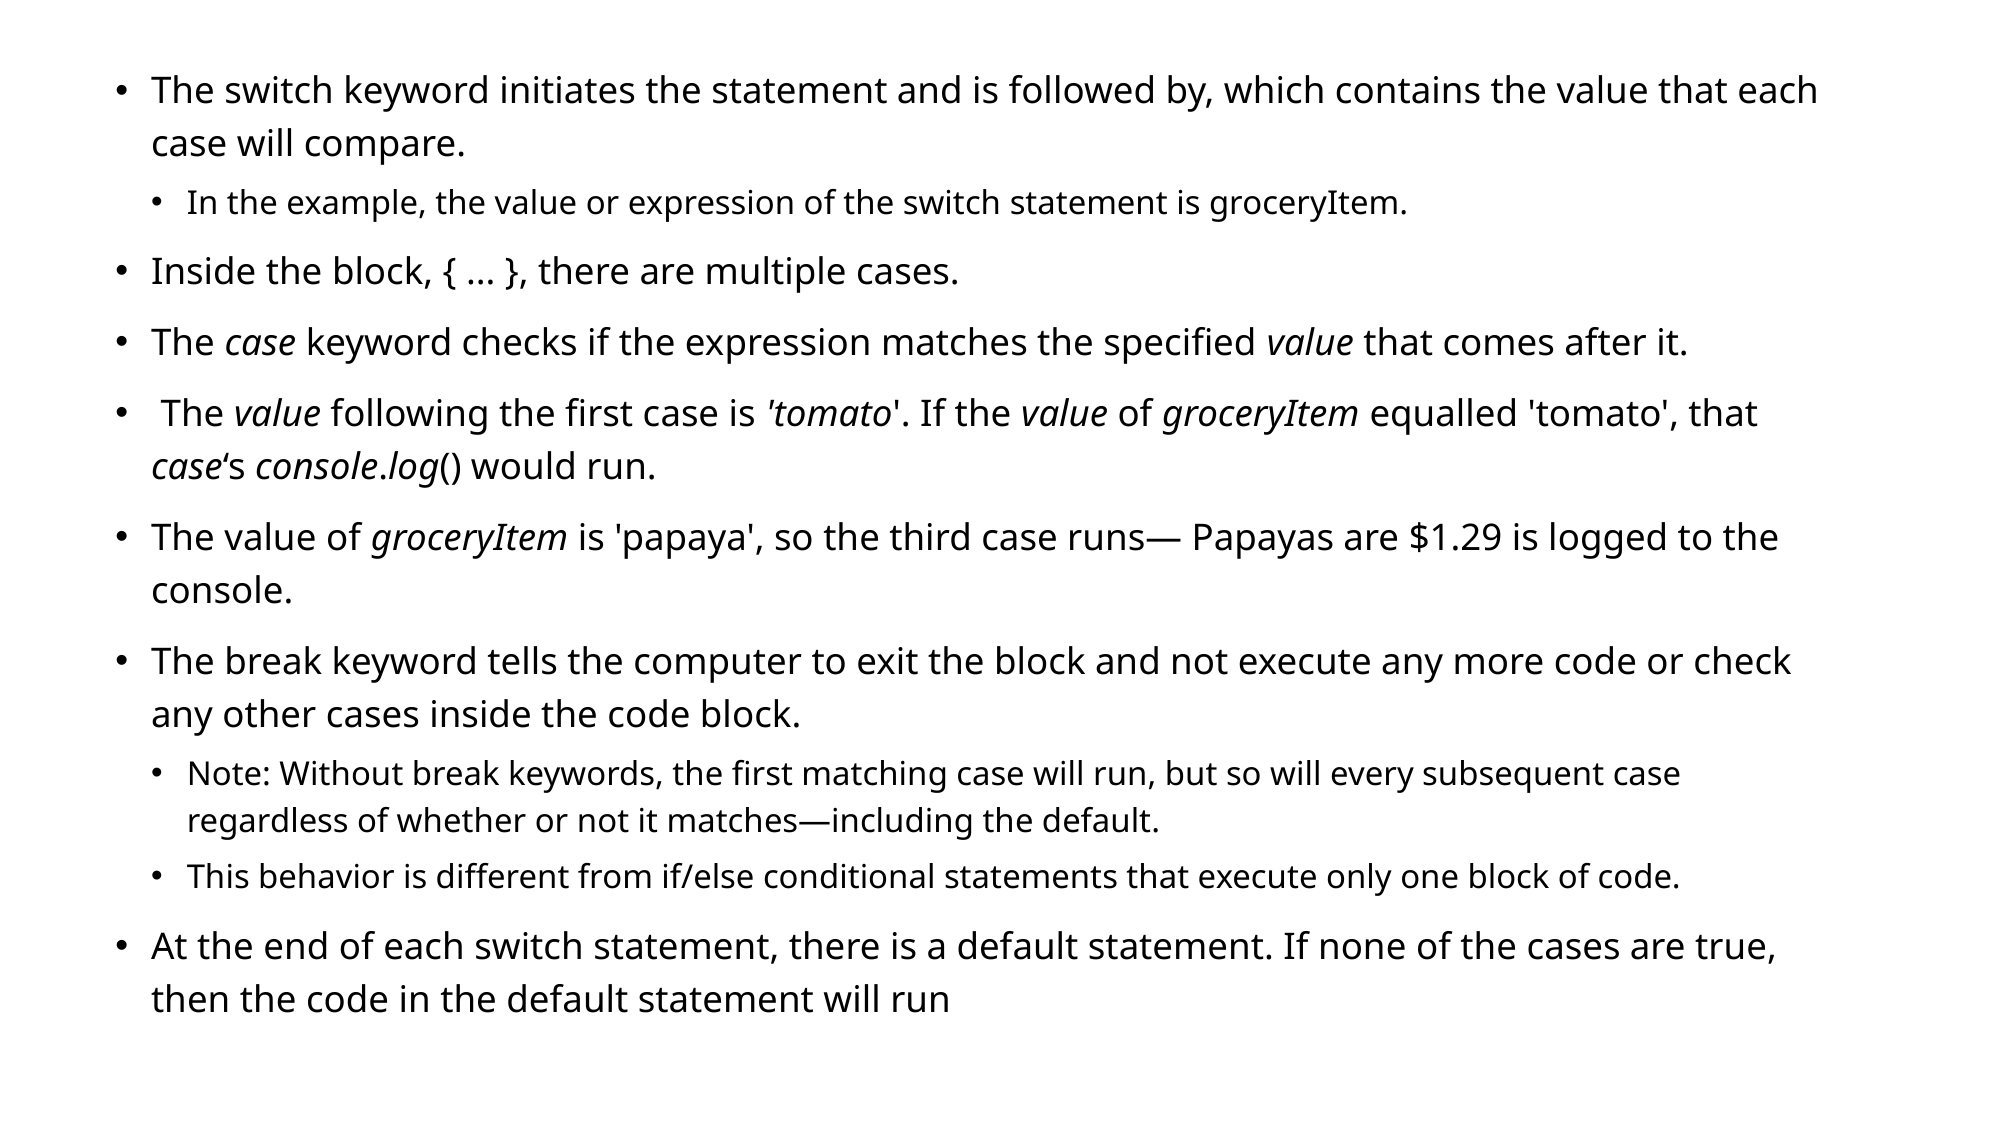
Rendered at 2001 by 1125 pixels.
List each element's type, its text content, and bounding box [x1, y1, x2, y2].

list The switch keyword initiates the statement and is followed by, which contains the value that each case will compare. In the example, the value or expression of the switch statement is groceryItem. Inside the block, { ... }, there are multiple cases. The case keyword checks if the expression matches the specified value that comes after it. The value following the first case is 'tomato'. If the value of groceryItem equalled 'tomato', that case‘s console.log() would run. The value of groceryItem is 'papaya', so the third case runs— Papayas are $1.29 is logged to the console. The break keyword tells the computer to exit the block and not execute any more code or check any other cases inside the code block. Note: Without break keywords, the first matching case will run, but so will every subsequent case regardless of whether or not it matches—including the default. This behavior is different from if/else conditional statements that execute only one block of code. At the end of each switch statement, there is a default statement. If none of the cases are true, then the code in the default statement will run [100, 51, 1849, 1035]
